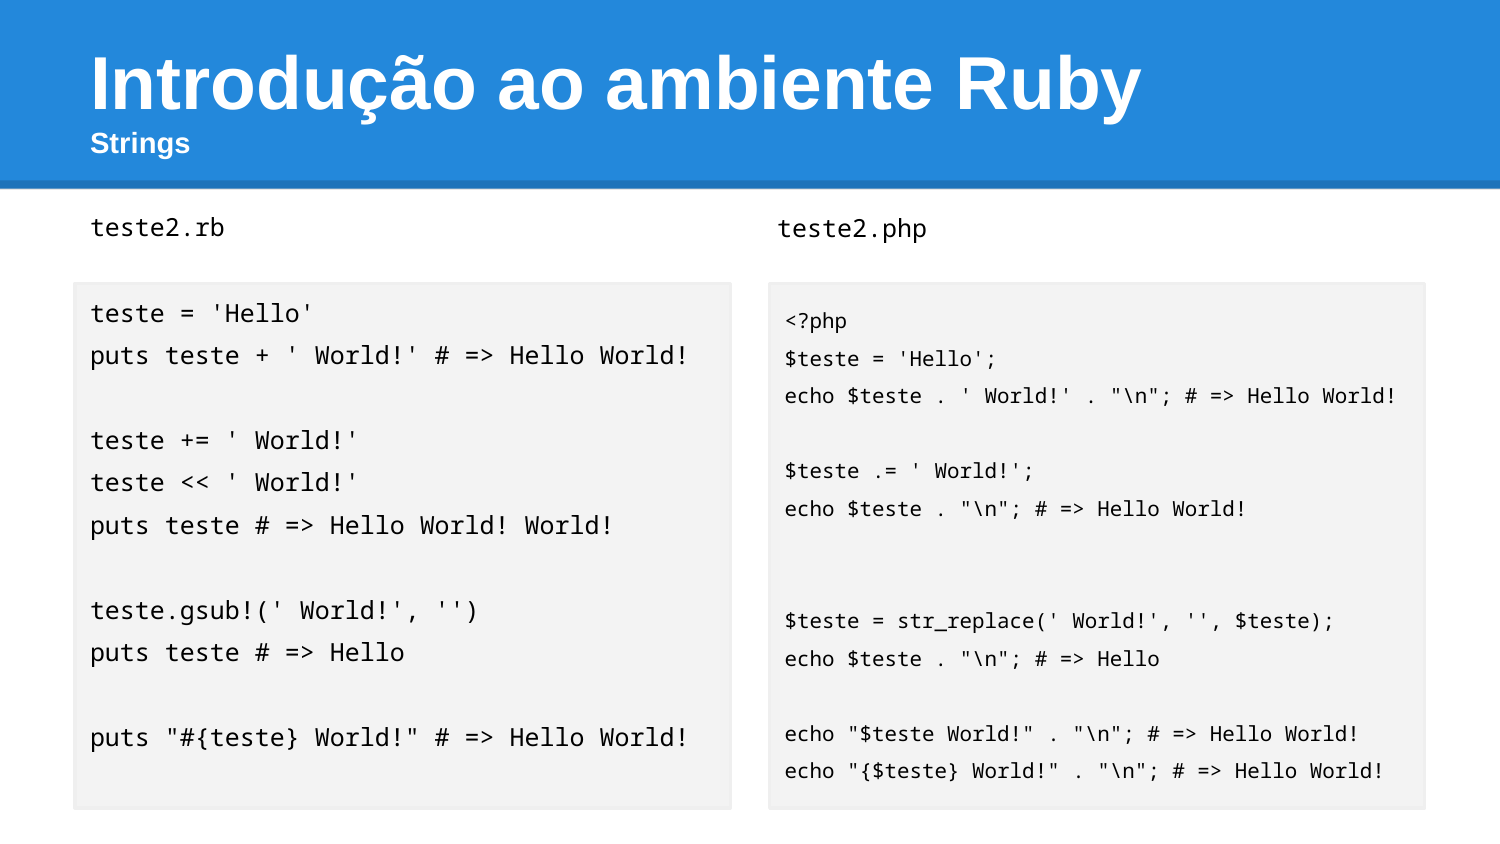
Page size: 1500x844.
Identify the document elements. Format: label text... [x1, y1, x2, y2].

list teste2.rb [75, 196, 731, 283]
text_box teste = 'Hello' puts teste + ' World!' # => Hello World! teste += ' World!' teste << ' World!' puts teste # => Hello World! World! teste.gsub!(' World!', '') puts teste # => Hello puts "#{teste} World!" # => Hello World! [74, 283, 731, 808]
text_box <?php $teste = 'Hello'; echo $teste . ' World!' . "\n"; # => Hello World! $teste .= ' World!'; echo $teste . "\n"; # => Hello World! $teste = str_replace(' World!', '', $teste); echo $teste . "\n"; # => Hello echo "$teste World!" . "\n"; # => Hello World! echo "{$teste} World!" . "\n"; # => Hello World! [769, 283, 1425, 808]
list teste2.php [762, 197, 1418, 809]
title Introdução ao ambiente Ruby Strings [75, 33, 1425, 175]
